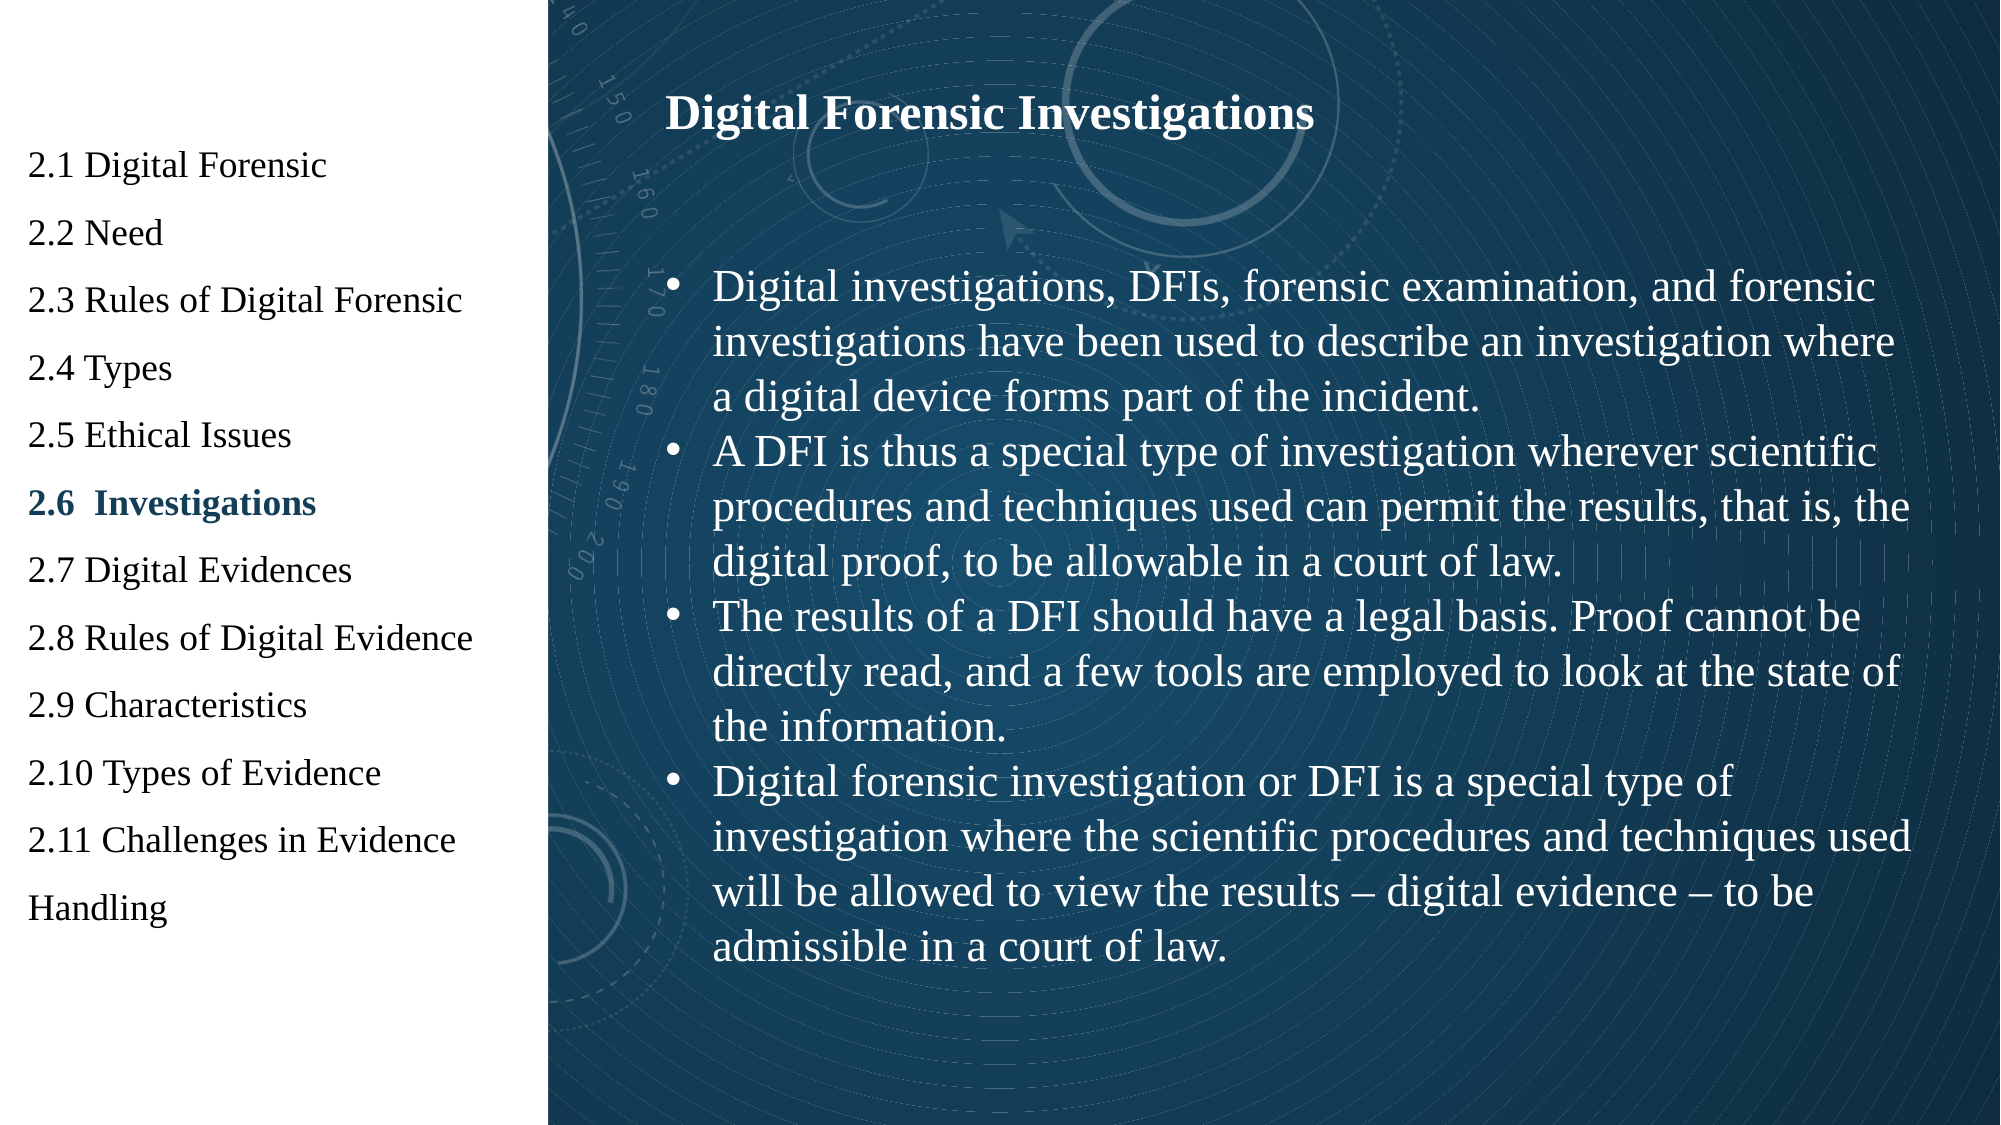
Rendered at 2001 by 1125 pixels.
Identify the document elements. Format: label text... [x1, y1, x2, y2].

text_box 2.1 Digital Forensic 2.2 Need 2.3 Rules of Digital Forensic 2.4 Types 2.5 Ethical Issues 2.6 Investigations 2.7 Digital Evidences 2.8 Rules of Digital Evidence 2.9 Characteristics 2.10 Types of Evidence 2.11 Challenges in Evidence Handling [13, 110, 535, 936]
picture [550, 0, 2000, 1125]
text_box Digital Forensic Investigations [650, 72, 1620, 148]
text_box 1 [0, 0, 550, 1125]
text_box Digital investigations, DFIs, forensic examination, and forensic investigations have been used to describe an investigation where a digital device forms part of the incident. A DFI is thus a special type of investigation wherever scientific procedures and techniques used can permit the results, that is, the digital proof, to be allowable in a court of law. The results of a DFI should have a legal basis. Proof cannot be directly read, and a few tools are employed to look at the state of the information. Digital forensic investigation or DFI is a special type of investigation where the scientific procedures and techniques used will be allowed to view the results – digital evidence – to be admissible in a court of law. [650, 248, 1932, 979]
